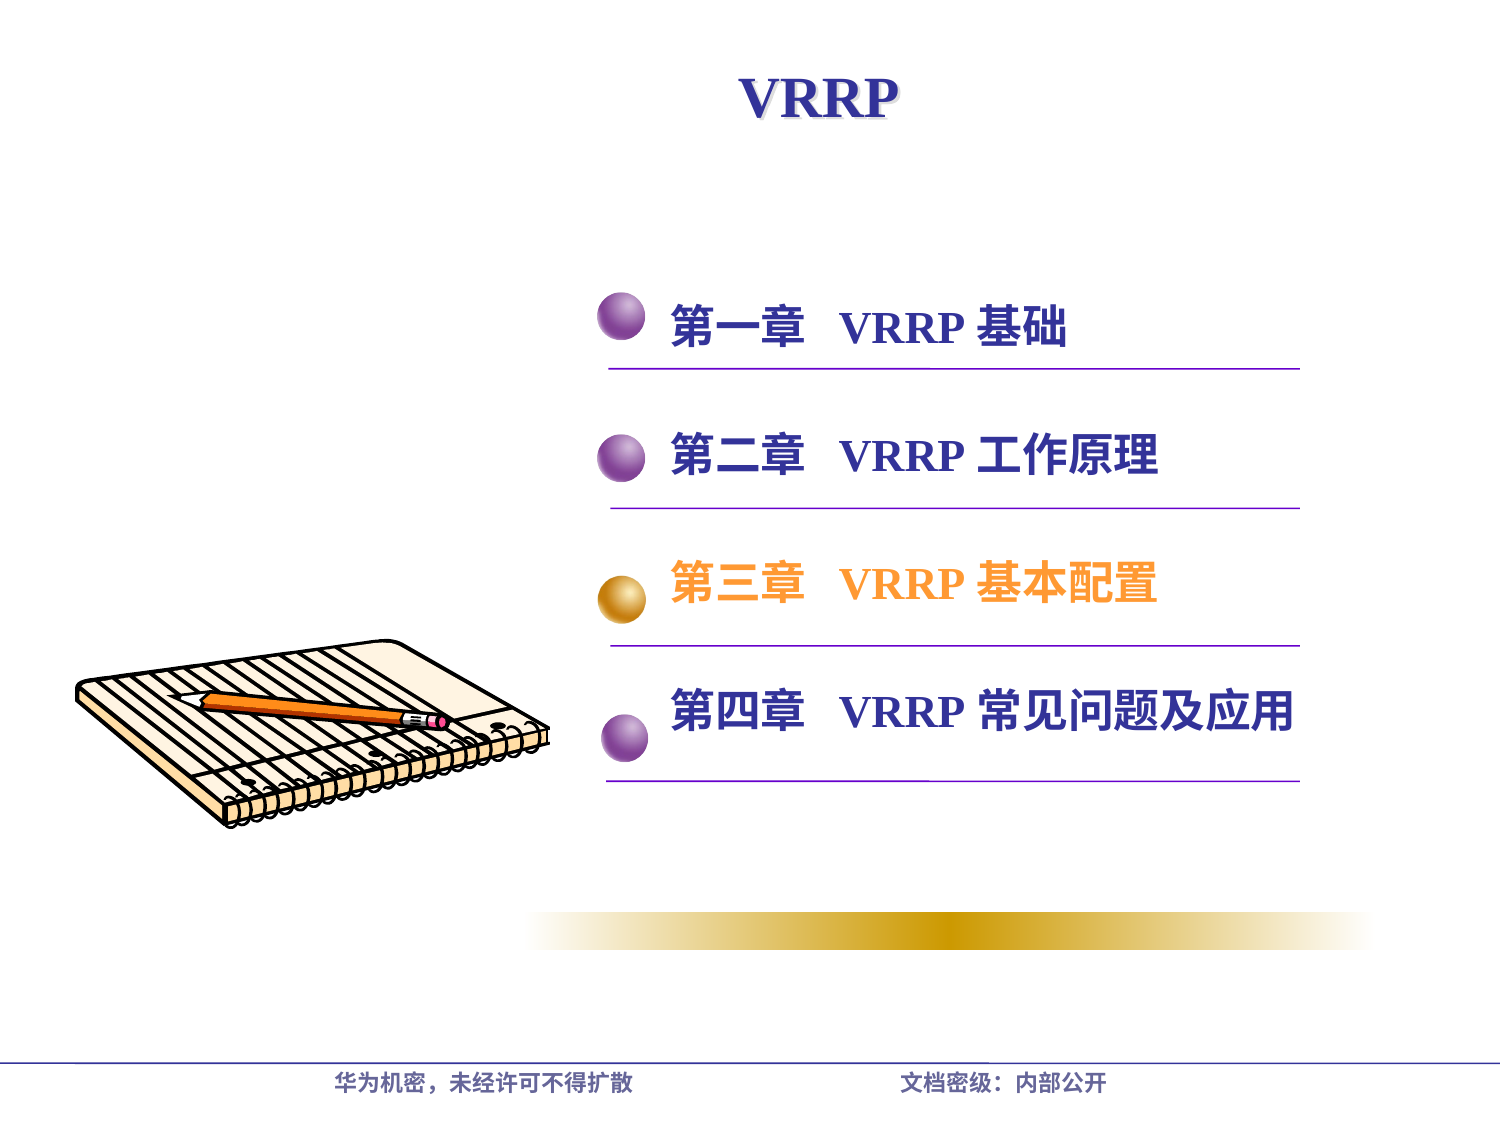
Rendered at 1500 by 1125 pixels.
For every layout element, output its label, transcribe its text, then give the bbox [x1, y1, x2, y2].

text_box 第一章 VRRP基础 第二章 VRRP工作原理 第三章 VRRP基本配置 第四章 VRRP常见问题及应用 [654, 262, 1312, 745]
picture [599, 712, 649, 763]
title VRRP [237, 37, 1400, 150]
text_box [525, 912, 1375, 950]
picture [596, 432, 646, 483]
picture [596, 574, 648, 625]
picture [596, 290, 646, 341]
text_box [74, 637, 550, 832]
